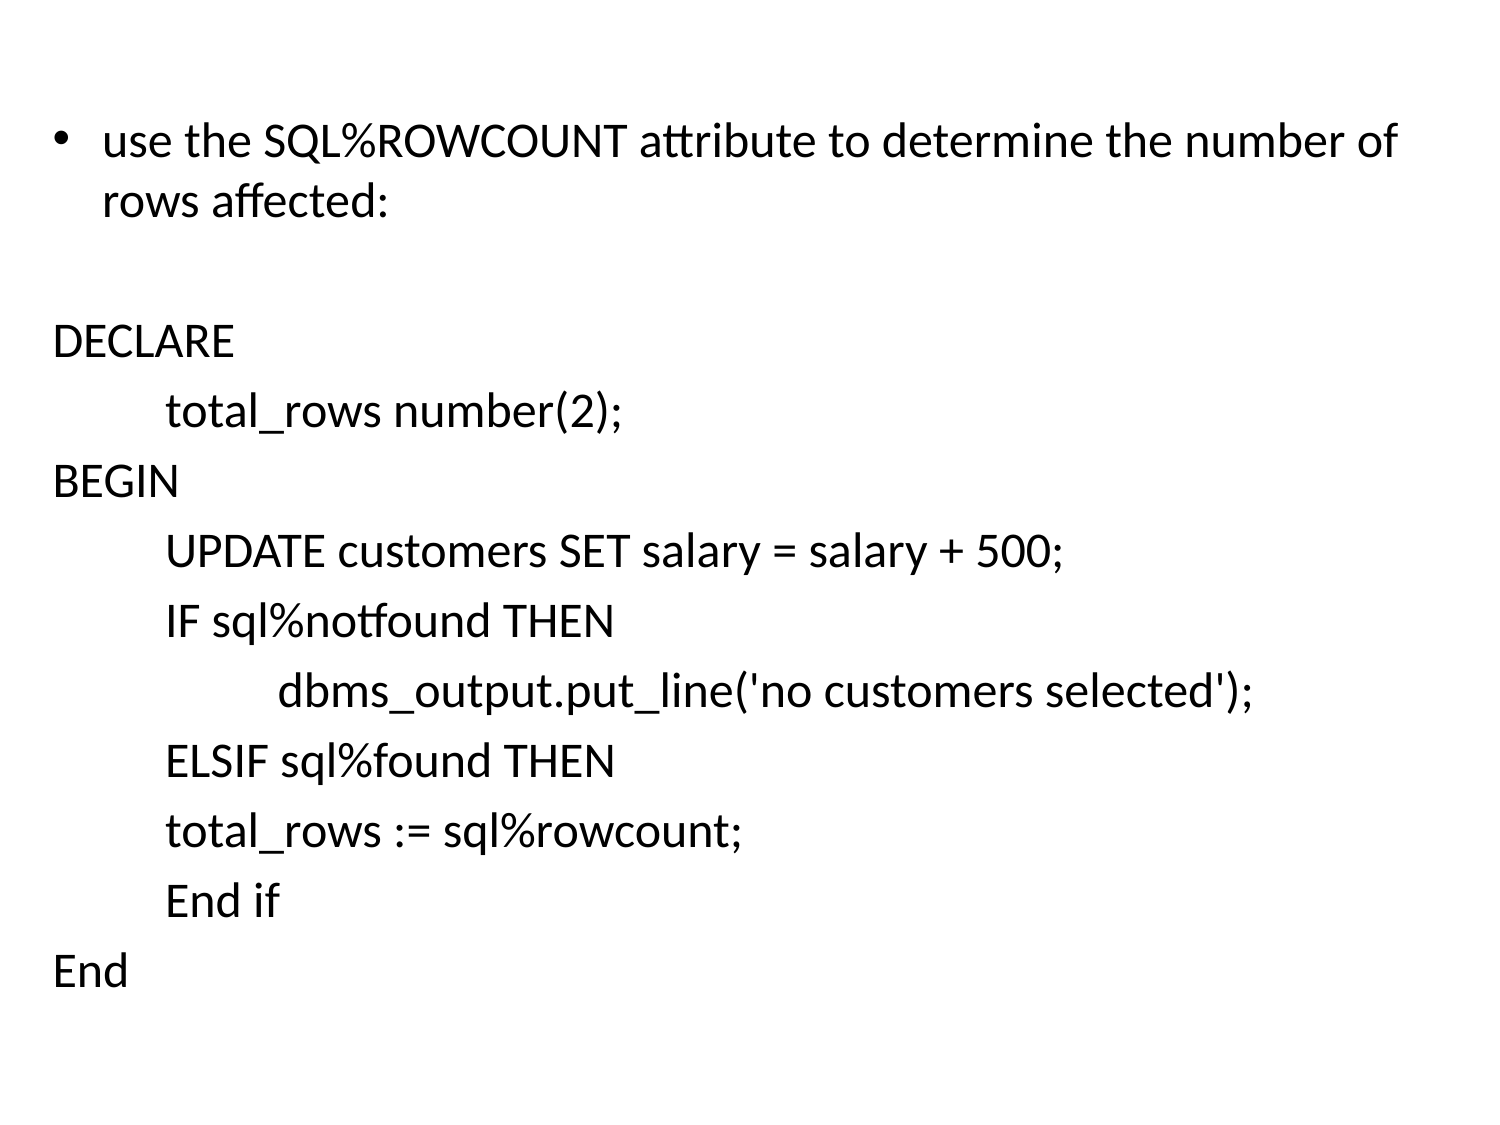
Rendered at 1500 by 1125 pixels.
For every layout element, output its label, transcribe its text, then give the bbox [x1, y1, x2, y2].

list use the SQL%ROWCOUNT attribute to determine the number of rows affected: DECLARE total_rows number(2); BEGIN UPDATE customers SET salary = salary + 500; IF sql%notfound THEN dbms_output.put_line('no customers selected'); ELSIF sql%found THEN total_rows := sql%rowcount; End if End [37, 99, 1475, 1005]
